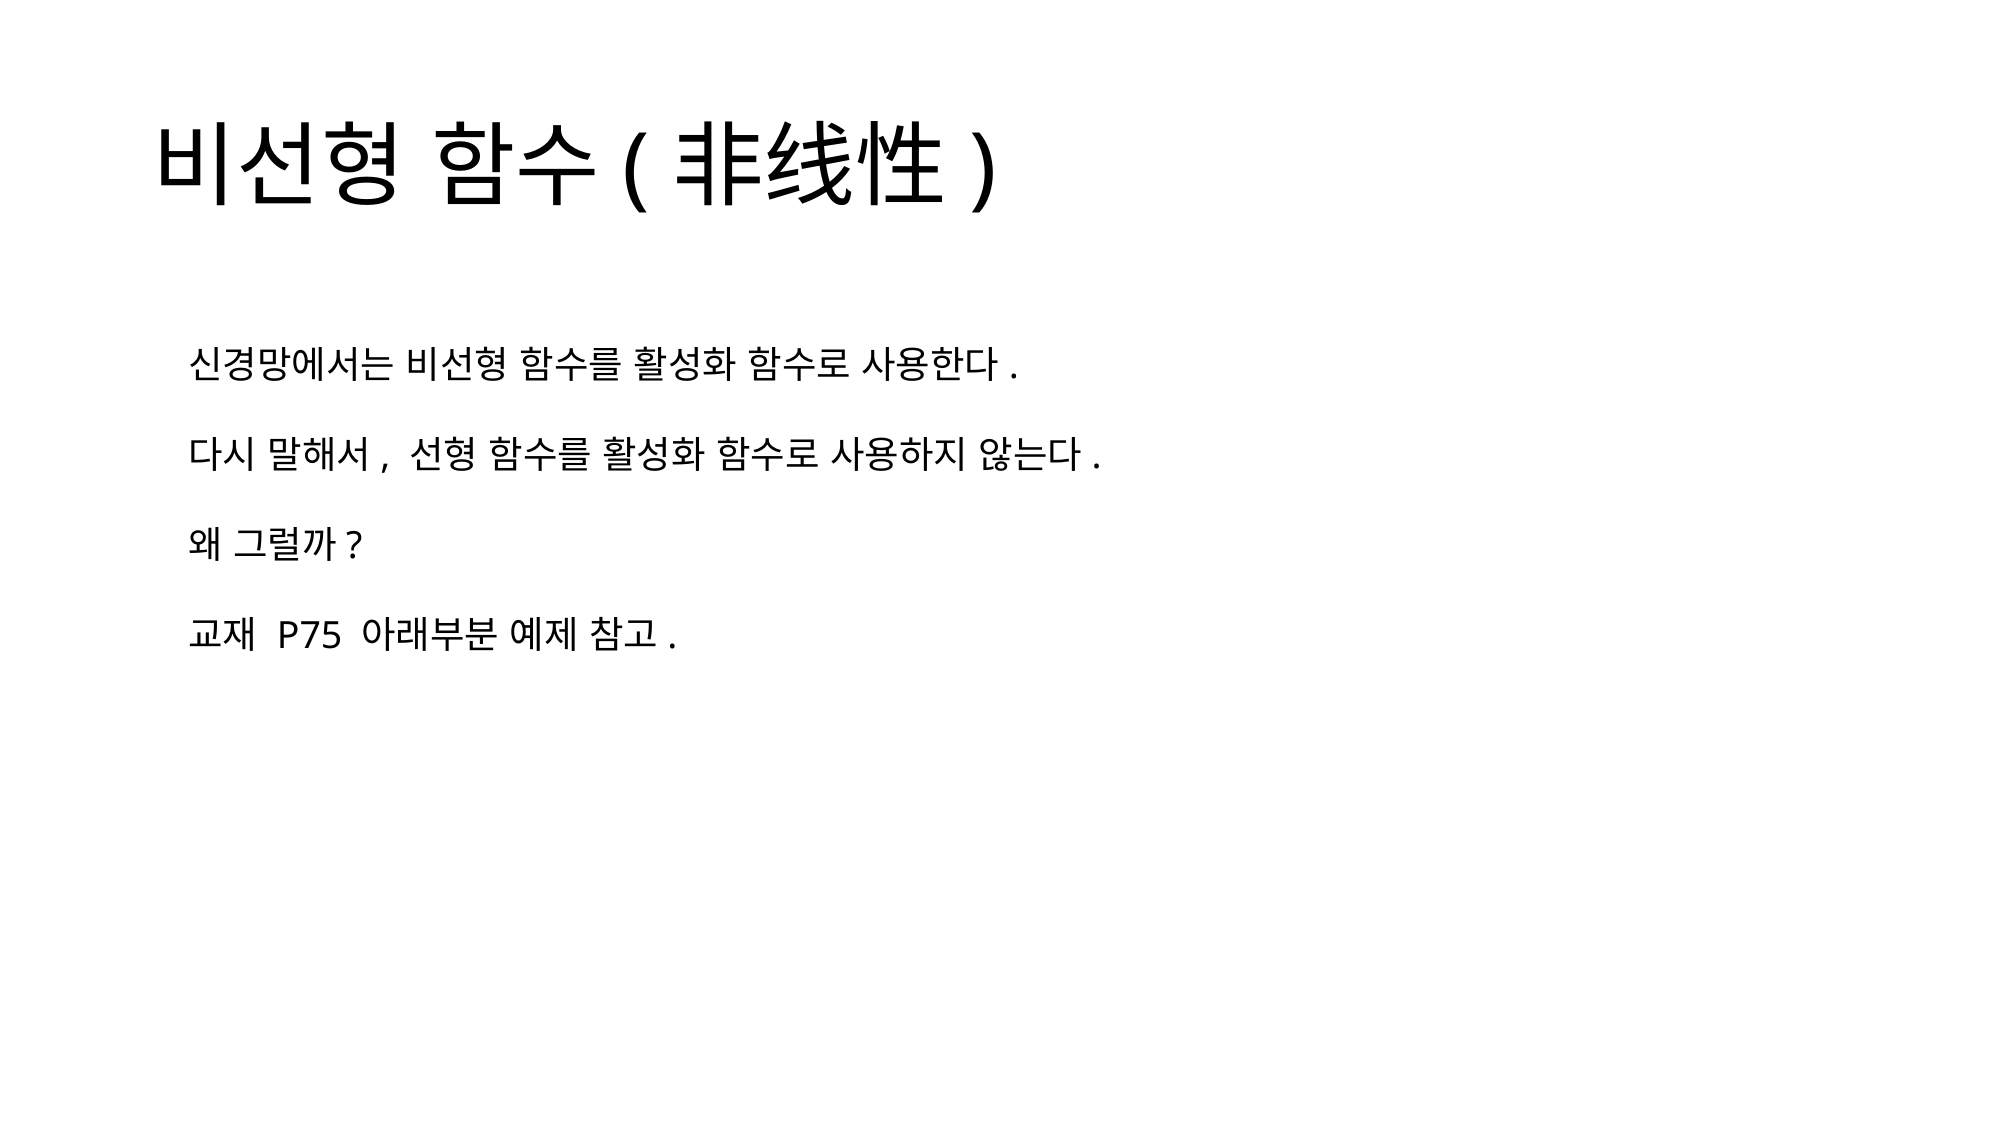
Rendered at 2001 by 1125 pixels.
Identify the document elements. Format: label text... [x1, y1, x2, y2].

title 비선형 함수(非线性) [137, 59, 1863, 278]
text_box 신경망에서는 비선형 함수를 활성화 함수로 사용한다. 다시 말해서, 선형 함수를 활성화 함수로 사용하지 않는다. 왜 그럴까? 교재 P75 아래부분 예제 참고. [173, 333, 1127, 664]
